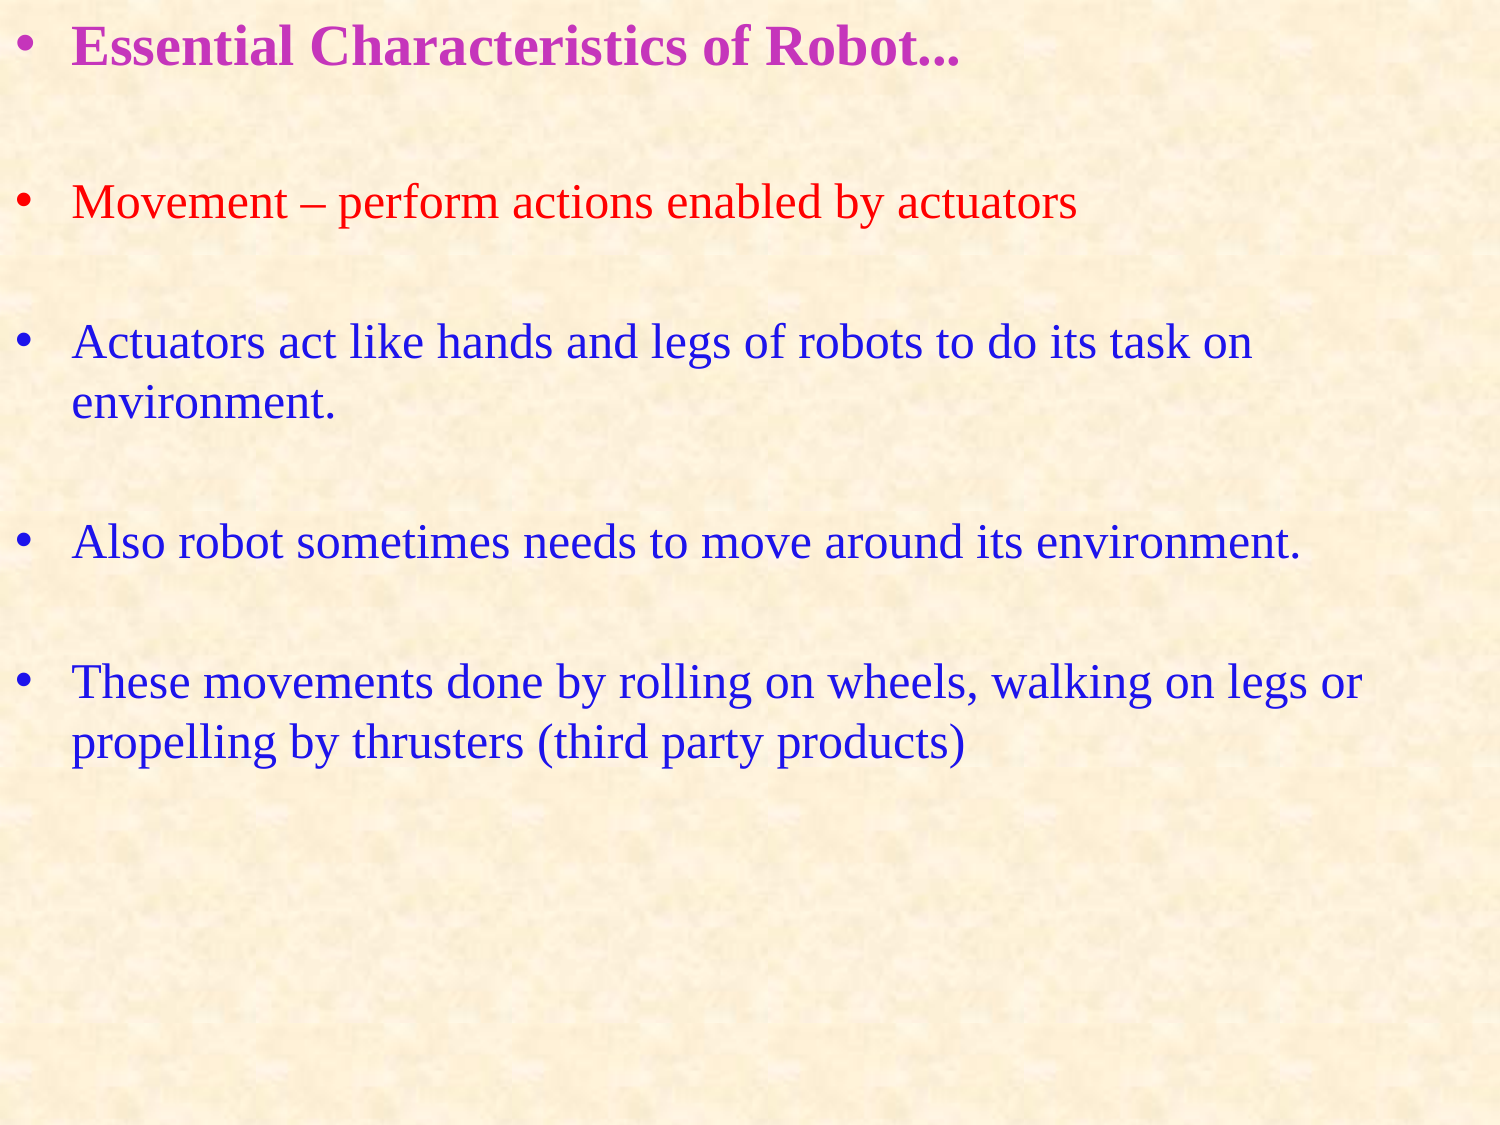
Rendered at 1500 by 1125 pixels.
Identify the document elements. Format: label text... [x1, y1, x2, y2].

list Essential Characteristics of Robot... Movement – perform actions enabled by actuators Actuators act like hands and legs of robots to do its task on environment. Also robot sometimes needs to move around its environment. These movements done by rolling on wheels, walking on legs or propelling by thrusters (third party products) [0, 0, 1500, 1125]
